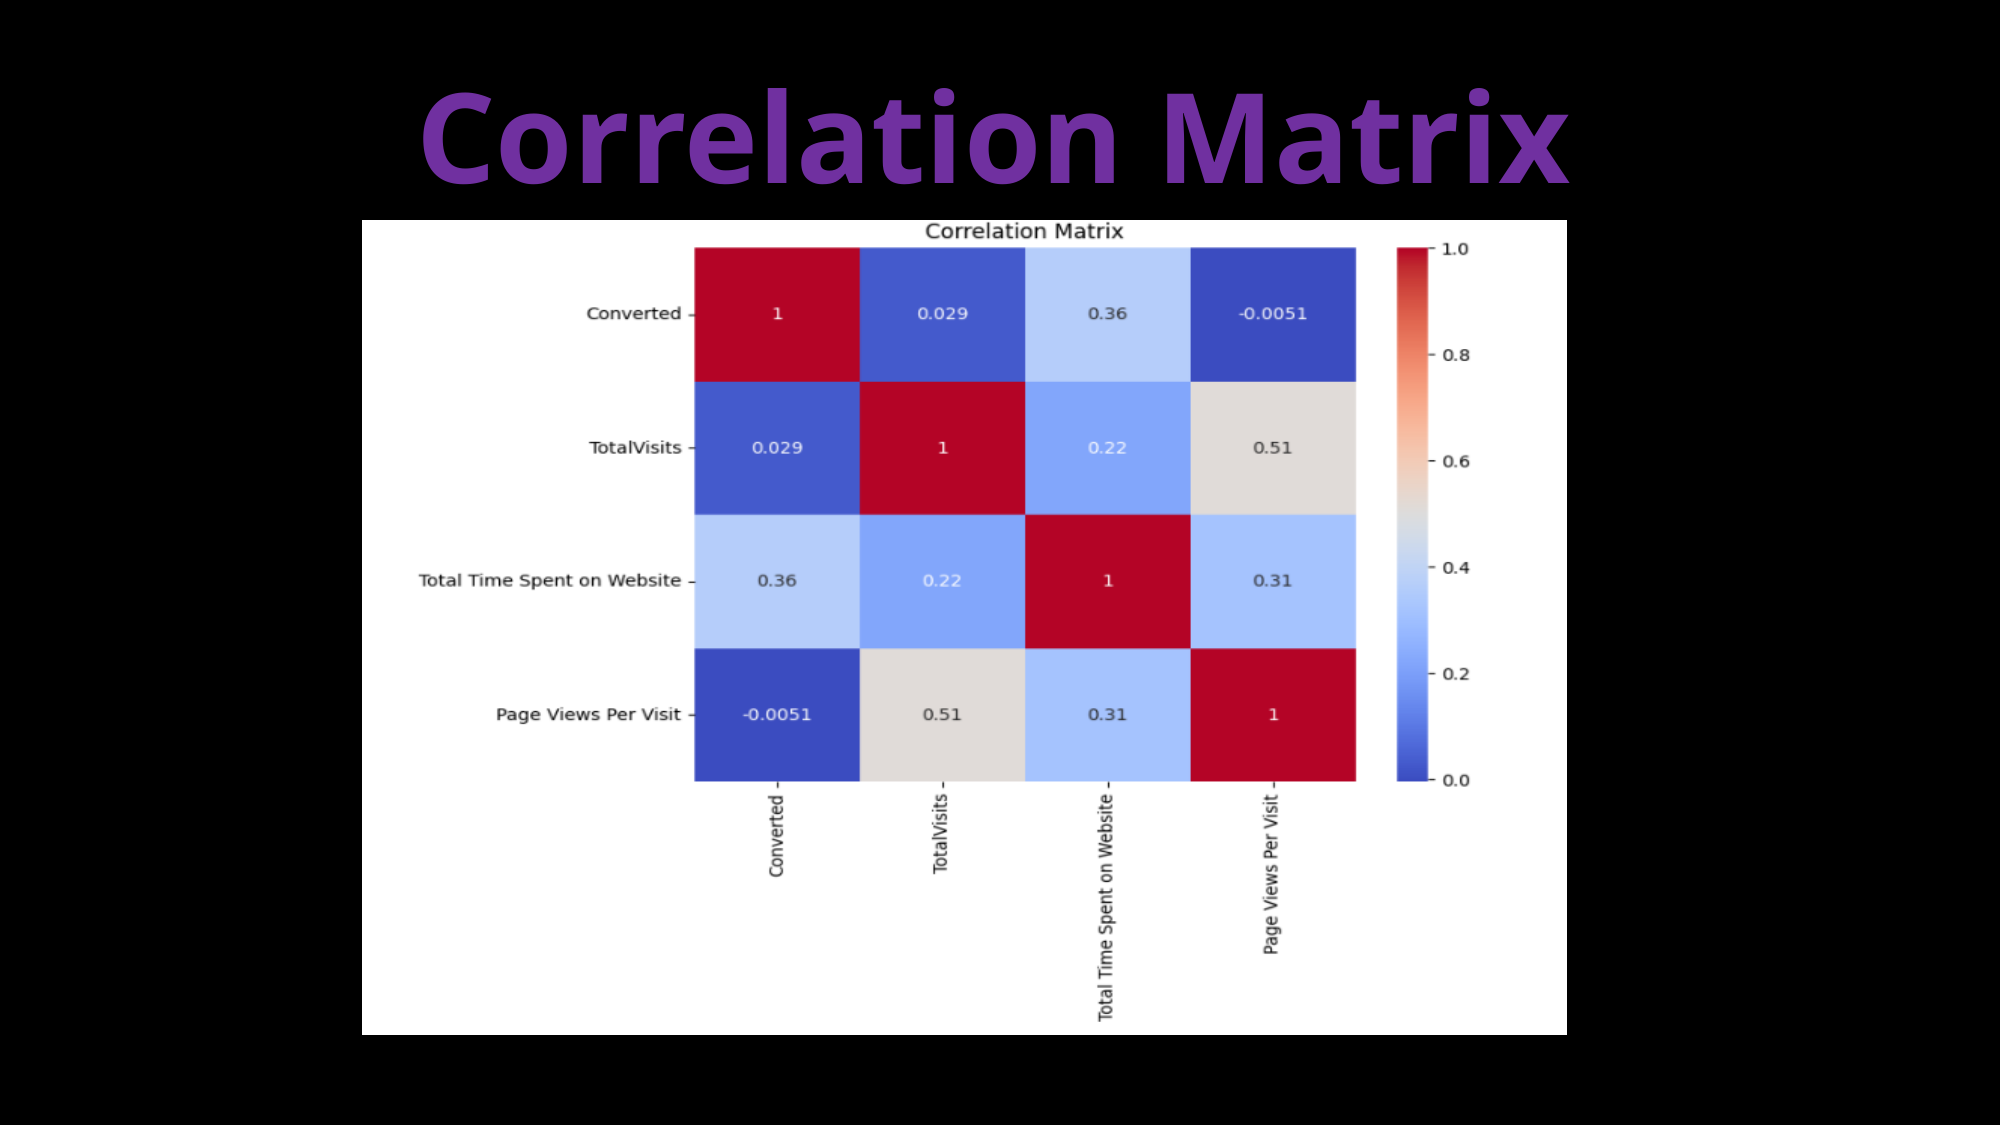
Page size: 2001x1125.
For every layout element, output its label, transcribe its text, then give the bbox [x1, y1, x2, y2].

title Correlation Matrix [102, 30, 1886, 219]
picture [362, 220, 1567, 1035]
